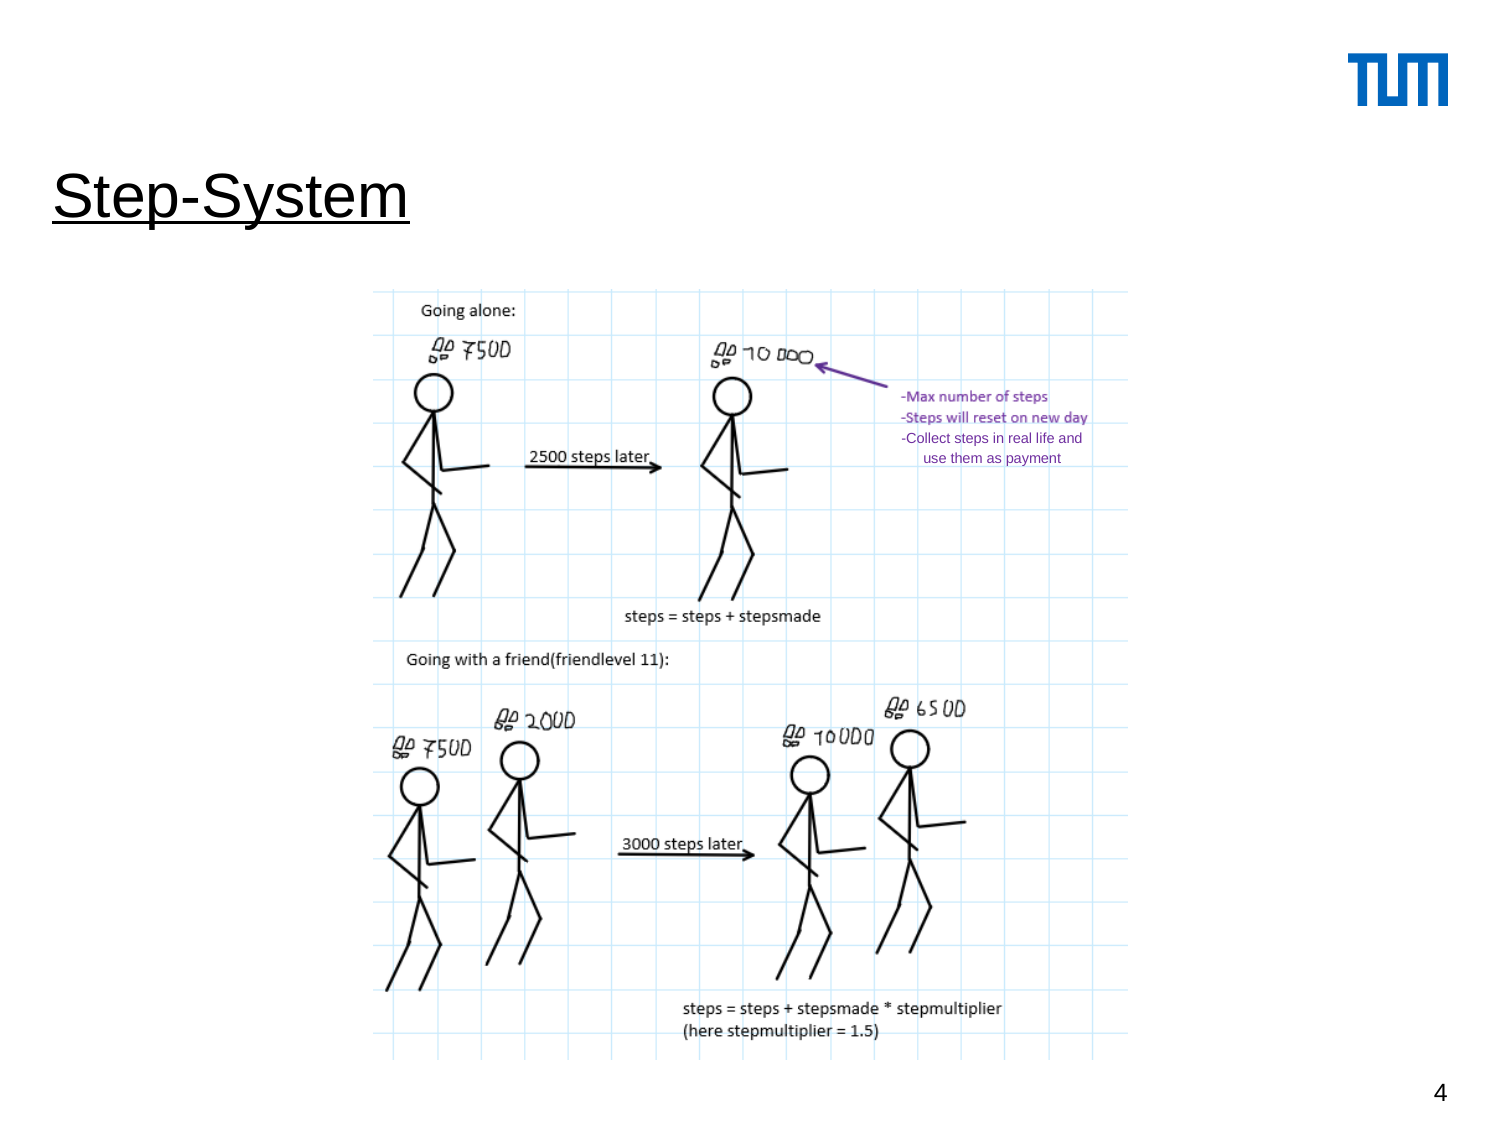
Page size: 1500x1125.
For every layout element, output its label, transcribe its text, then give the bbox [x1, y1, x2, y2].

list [373, 288, 1128, 1061]
title Step-System [52, 162, 1449, 231]
slide_number 4 [1111, 1061, 1448, 1122]
